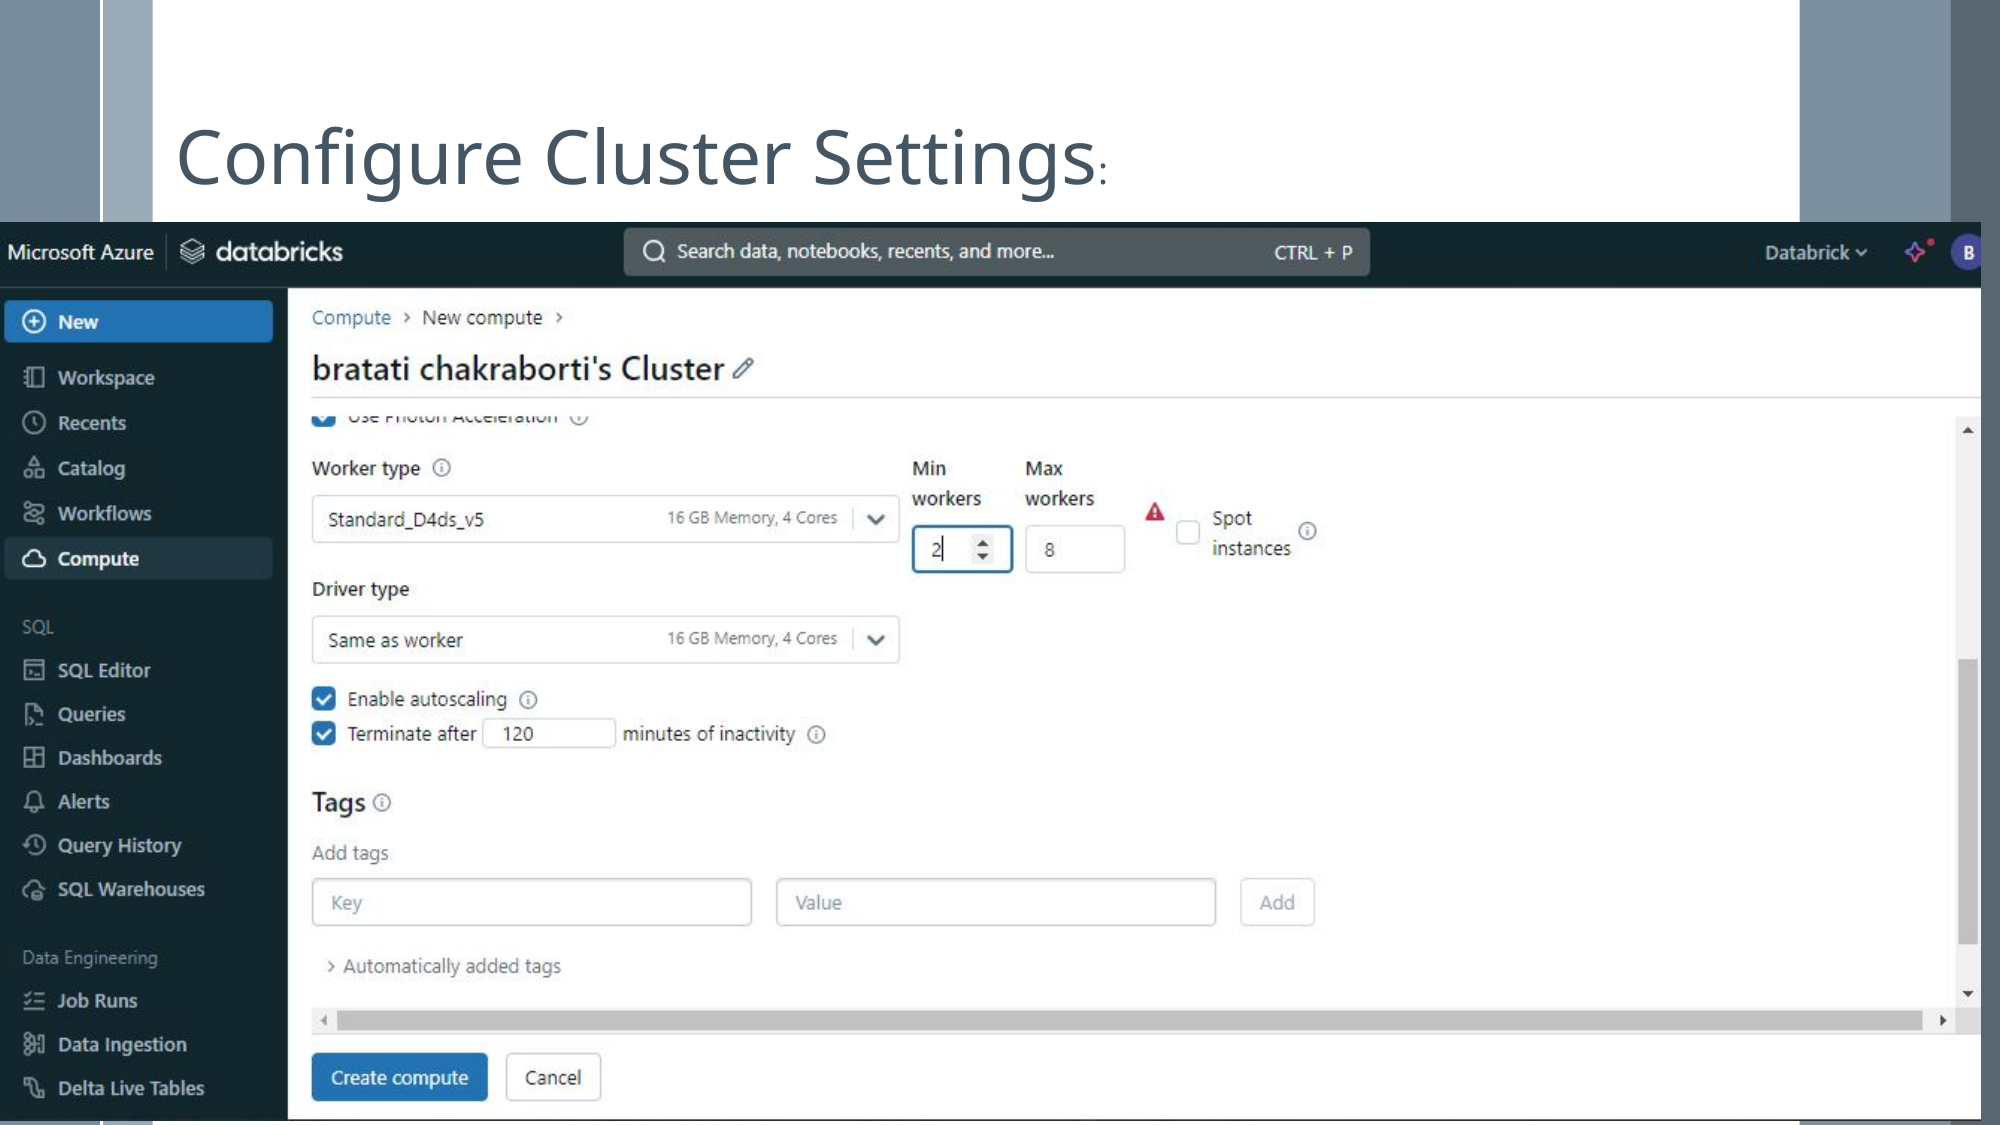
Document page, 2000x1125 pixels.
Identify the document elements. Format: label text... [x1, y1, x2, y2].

picture [0, 222, 1981, 1121]
text_box Configure Cluster Settings: [161, 101, 1339, 207]
